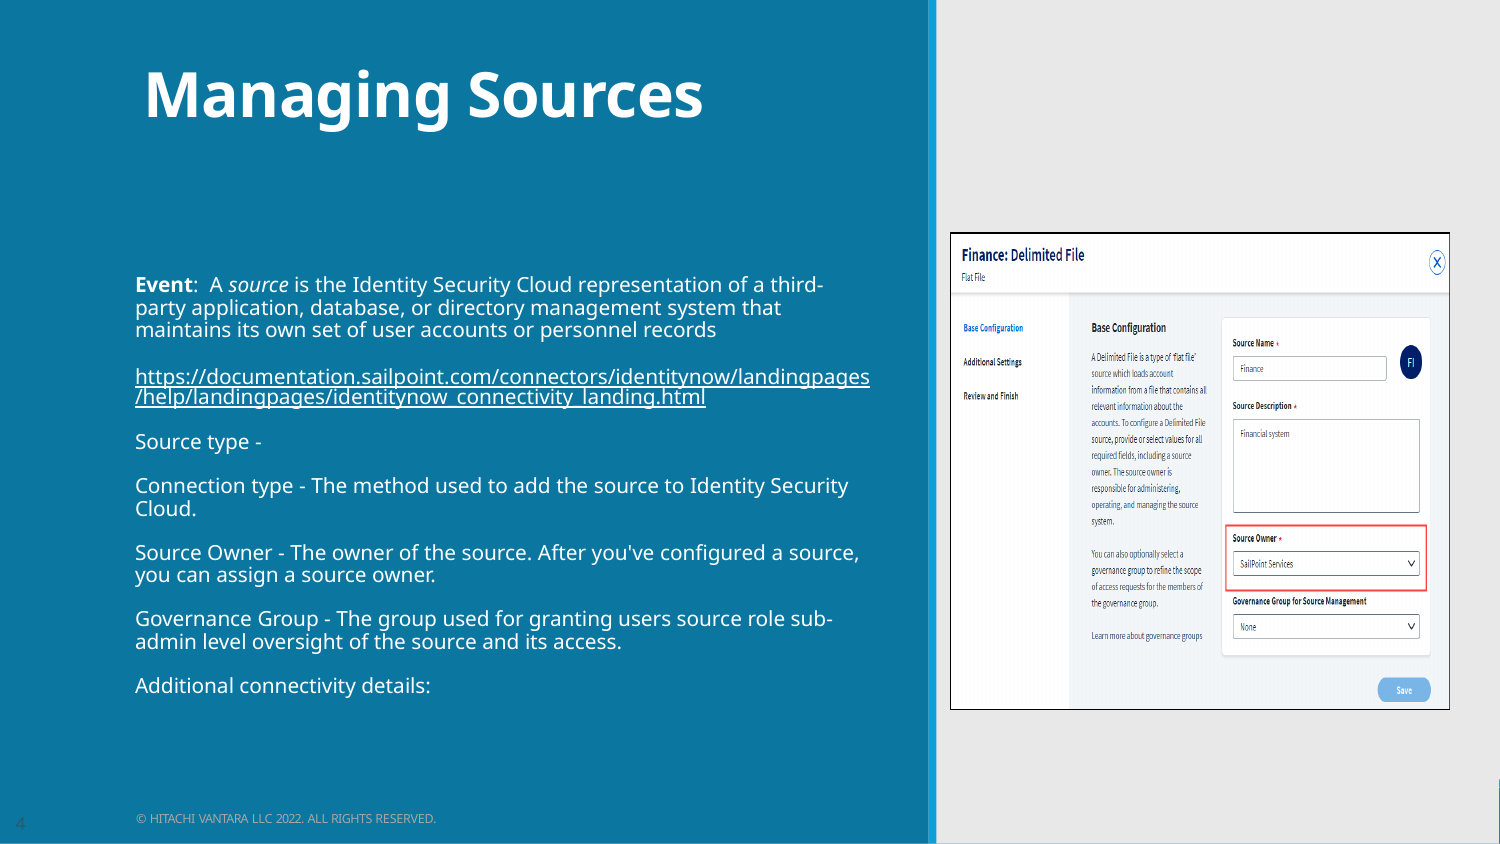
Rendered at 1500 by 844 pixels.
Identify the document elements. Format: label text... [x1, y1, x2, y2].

title Managing Sources [135, 63, 871, 269]
text_box [0, 0, 927, 844]
list Event: A source is the Identity Security Cloud representation of a third-party application, database, or directory management system that maintains its own set of user accounts or personnel records https://documentation.sailpoint.com/connectors/identitynow/landingpages/help/landingpages/identitynow_connectivity_landing.html Source type - Connection type - The method used to add the source to Identity Security Cloud. Source Owner - The owner of the source. After you've configured a source, you can assign a source owner. Governance Group - The group used for granting users source role sub-admin level oversight of the source and its access. Additional connectivity details: [135, 275, 871, 725]
picture [949, 231, 1451, 710]
text_box [927, 0, 938, 844]
footer © Hitachi Vantara LLC 2022. All Rights Reserved. [133, 794, 597, 840]
text_box [15, 817, 26, 830]
text_box [938, 0, 1500, 844]
